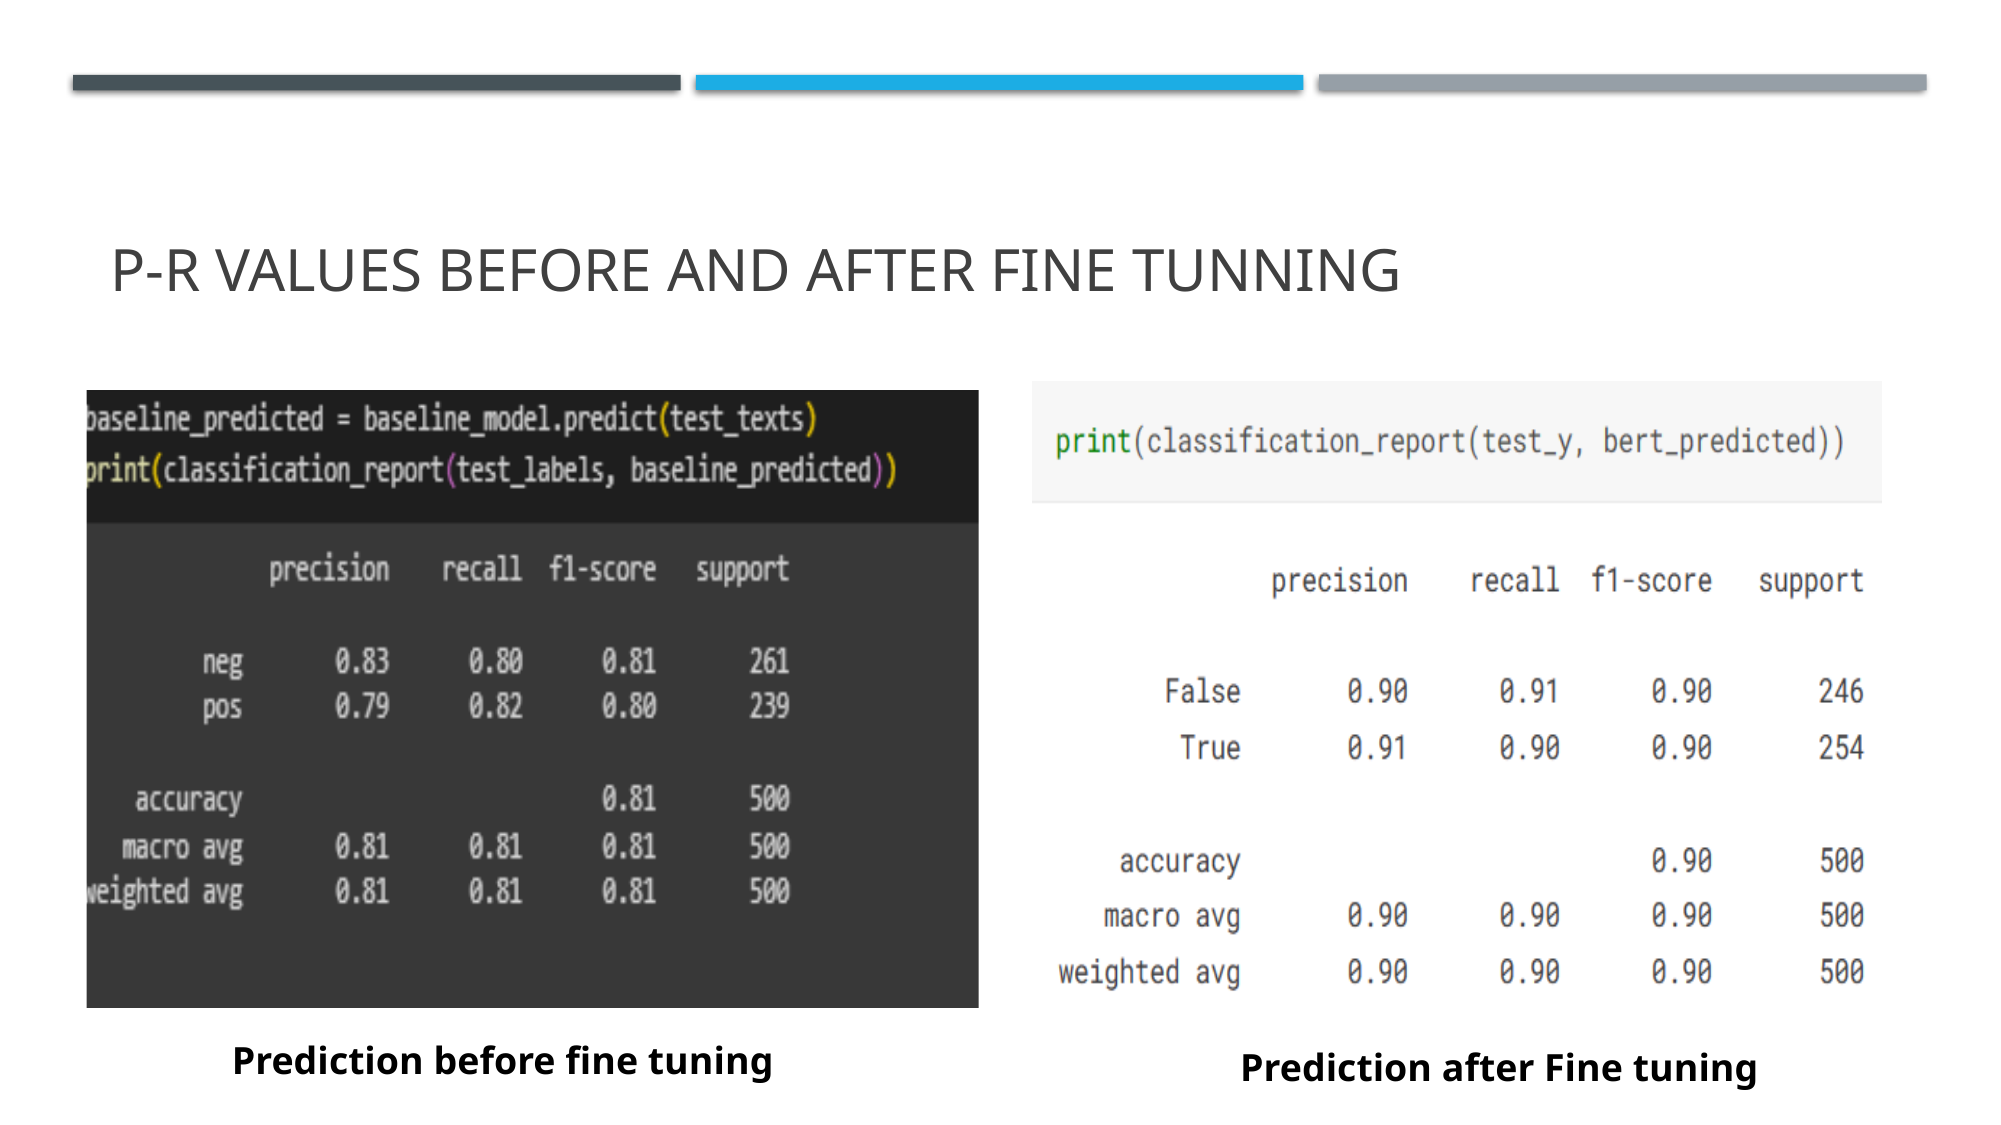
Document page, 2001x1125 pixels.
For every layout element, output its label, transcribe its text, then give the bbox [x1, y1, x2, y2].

text_box Prediction before fine tuning [216, 1029, 899, 1090]
picture [1032, 380, 1883, 1009]
title P-R Values Before and after fine tunning [95, 115, 1905, 311]
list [86, 381, 980, 1009]
text_box Prediction after Fine tuning [1225, 1036, 1824, 1097]
